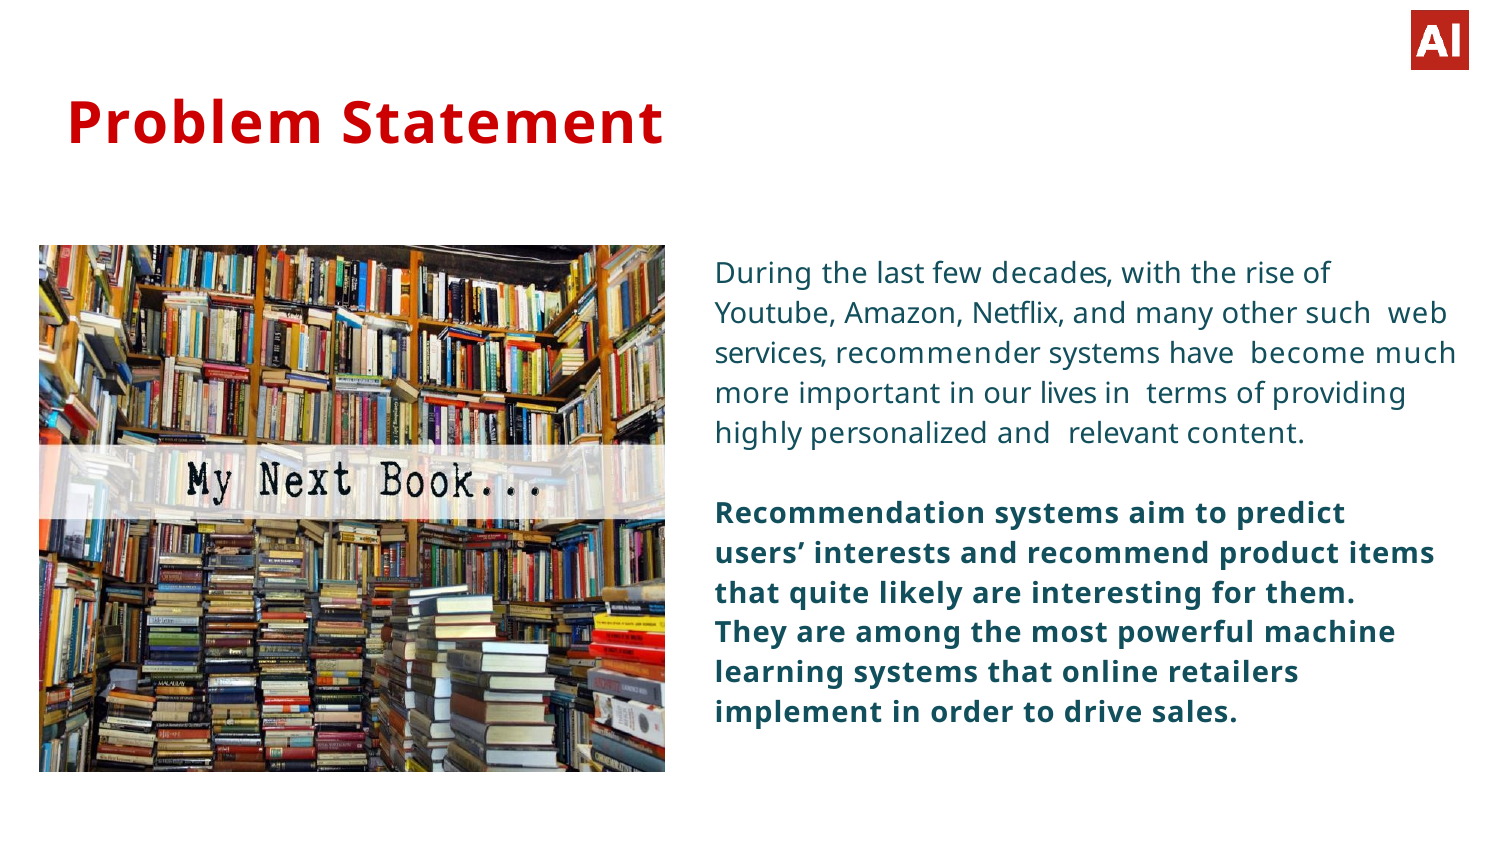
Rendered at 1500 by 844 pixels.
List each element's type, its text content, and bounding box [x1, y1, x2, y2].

picture [39, 245, 665, 772]
picture [1411, 10, 1469, 70]
title Problem Statement [64, 83, 671, 227]
text_box During the last few decades, with the rise of Youtube, Amazon, Netflix, and many other such web services, recommender systems have become much more important in our lives in terms of providing highly personalized and relevant content. Recommendation systems aim to predict users’ interests and recommend product items that quite likely are interesting for them. They are among the most powerful machine learning systems that online retailers implement in order to drive sales. [712, 246, 1461, 729]
